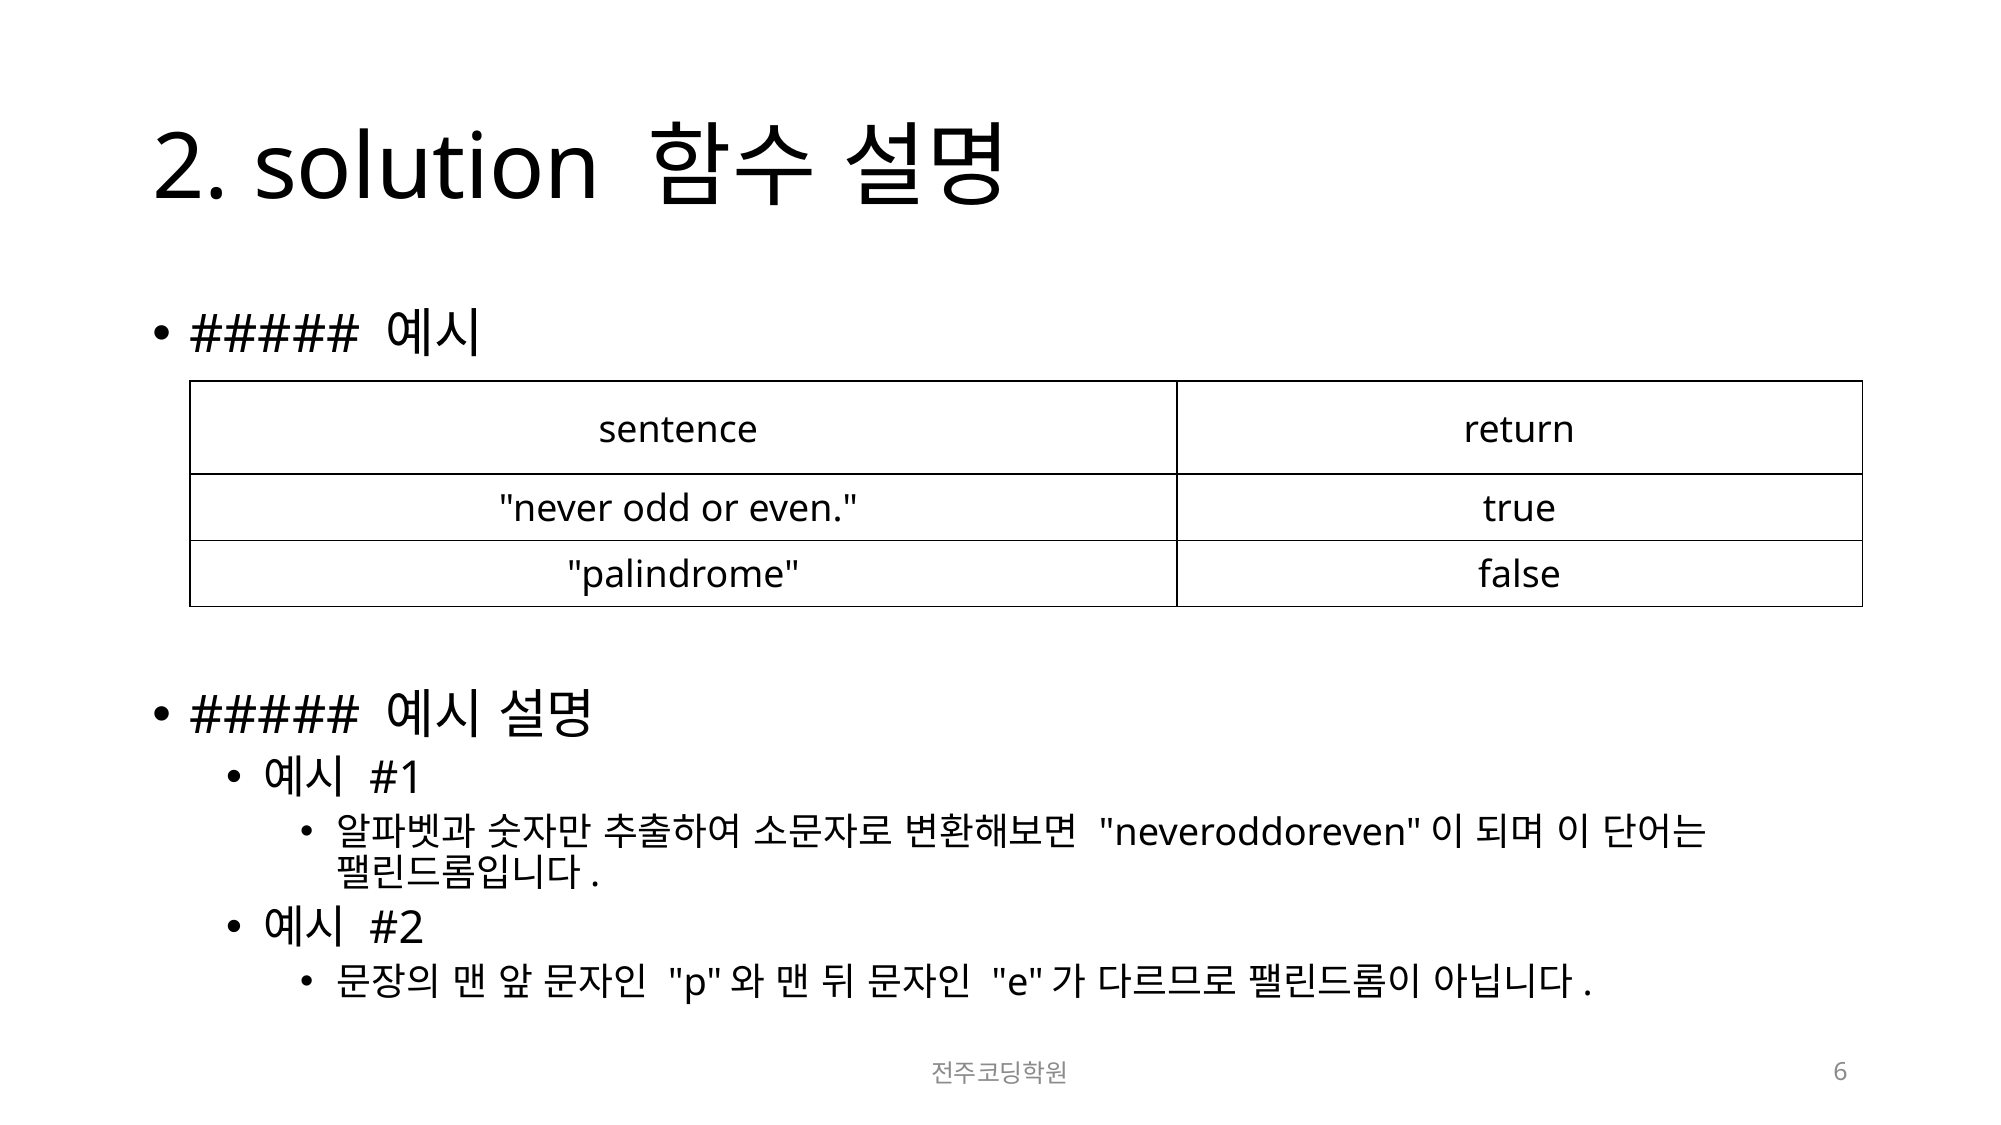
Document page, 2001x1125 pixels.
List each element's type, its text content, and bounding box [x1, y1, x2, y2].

list ##### 예시 ##### 예시 설명 예시 #1 알파벳과 숫자만 추출하여 소문자로 변환해보면 "neveroddoreven"이 되며 이 단어는 팰린드롬입니다. 예시 #2 문장의 맨 앞 문자인 "p"와 맨 뒤 문자인 "e"가 다르므로 팰린드롬이 아닙니다. [137, 299, 1863, 1014]
table_cell true [1178, 475, 1862, 540]
slide_number 6 [1412, 1042, 1863, 1103]
table_cell "palindrome" [191, 541, 1176, 606]
footer 전주코딩학원 [662, 1042, 1338, 1103]
table_header sentence [191, 382, 1176, 473]
table_header return [1178, 382, 1862, 473]
table_cell false [1178, 541, 1862, 606]
table_cell "never odd or even." [191, 475, 1176, 540]
title 2. solution 함수 설명 [137, 59, 1863, 278]
